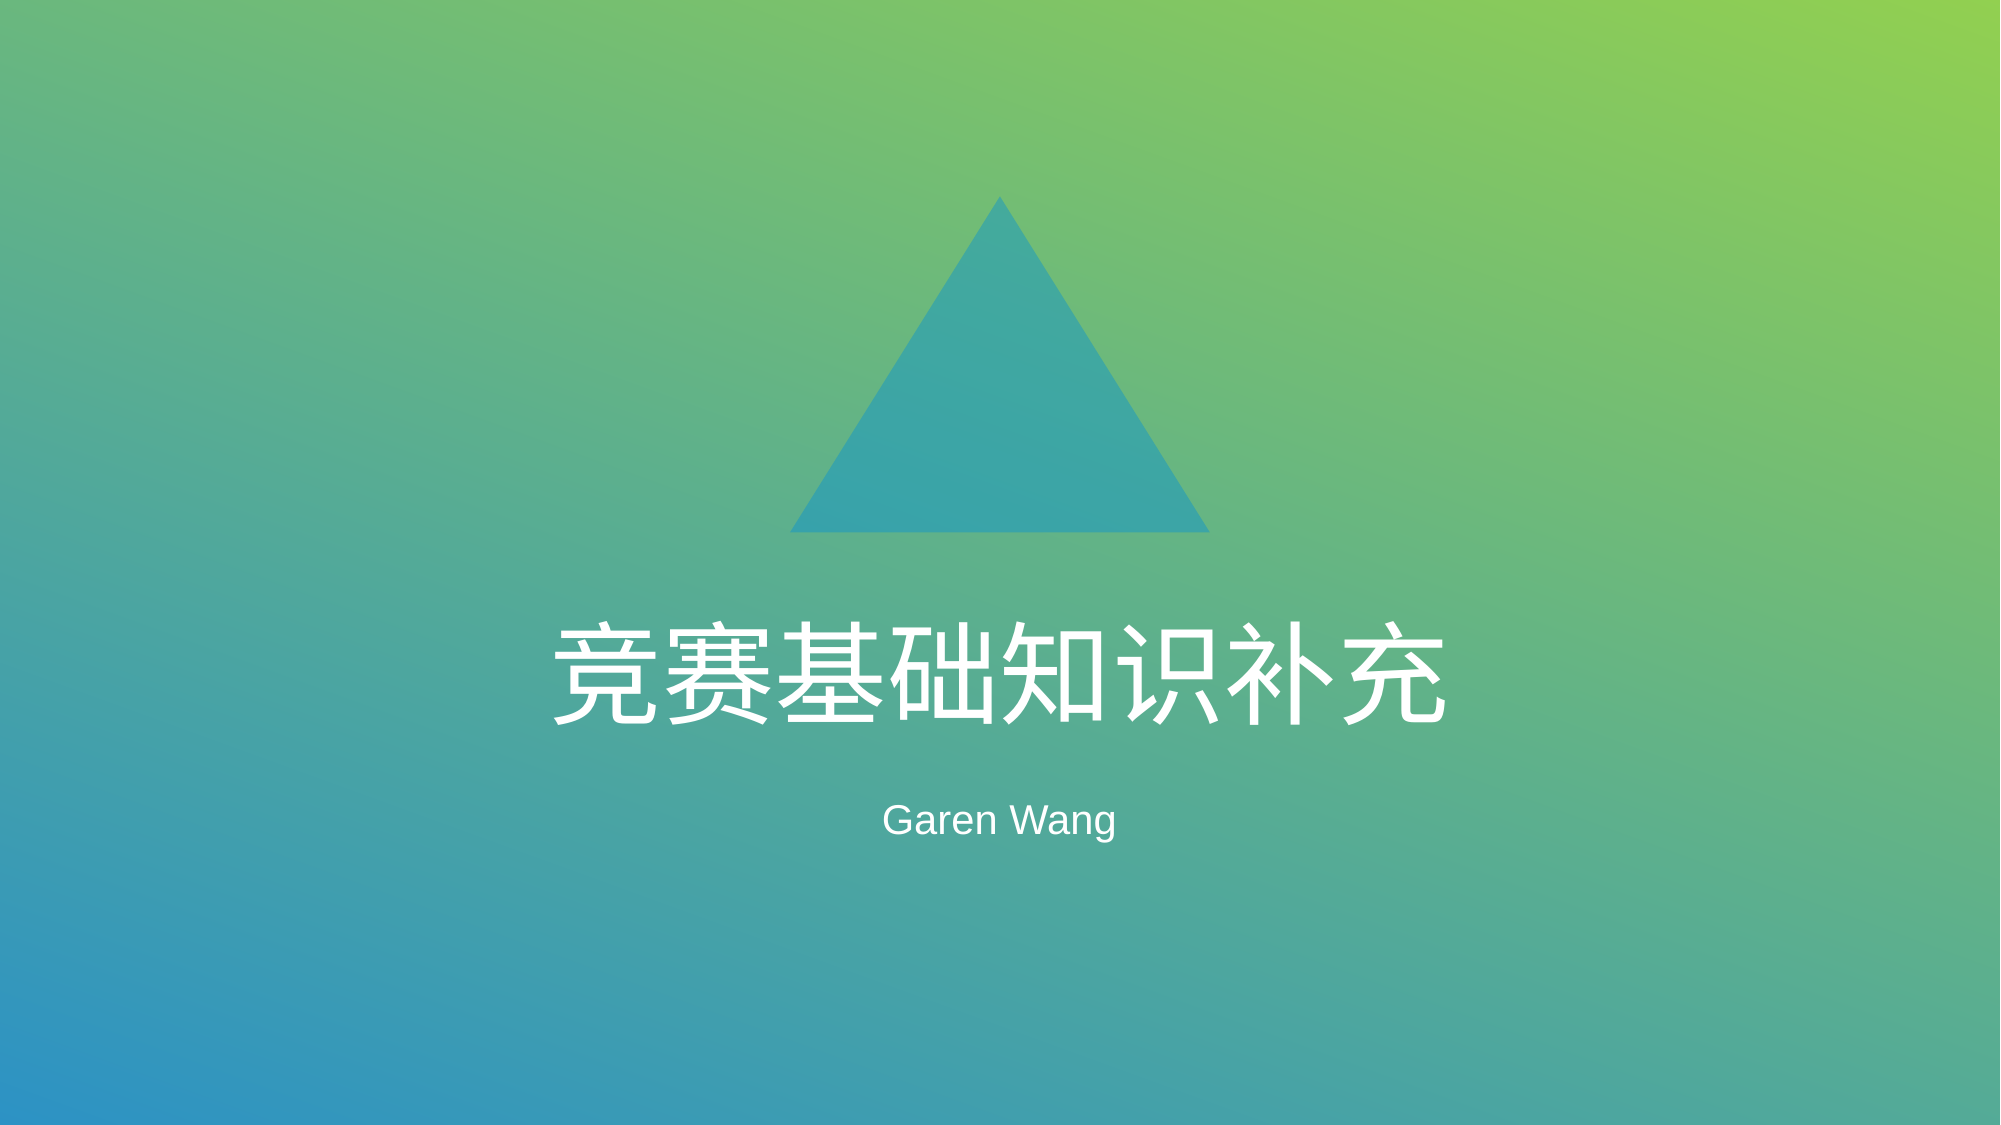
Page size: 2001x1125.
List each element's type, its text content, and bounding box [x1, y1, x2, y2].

text_box [786, 349, 1213, 542]
subtitle Garen Wang [361, 755, 1638, 870]
title 竞赛基础知识补充 [361, 562, 1638, 754]
